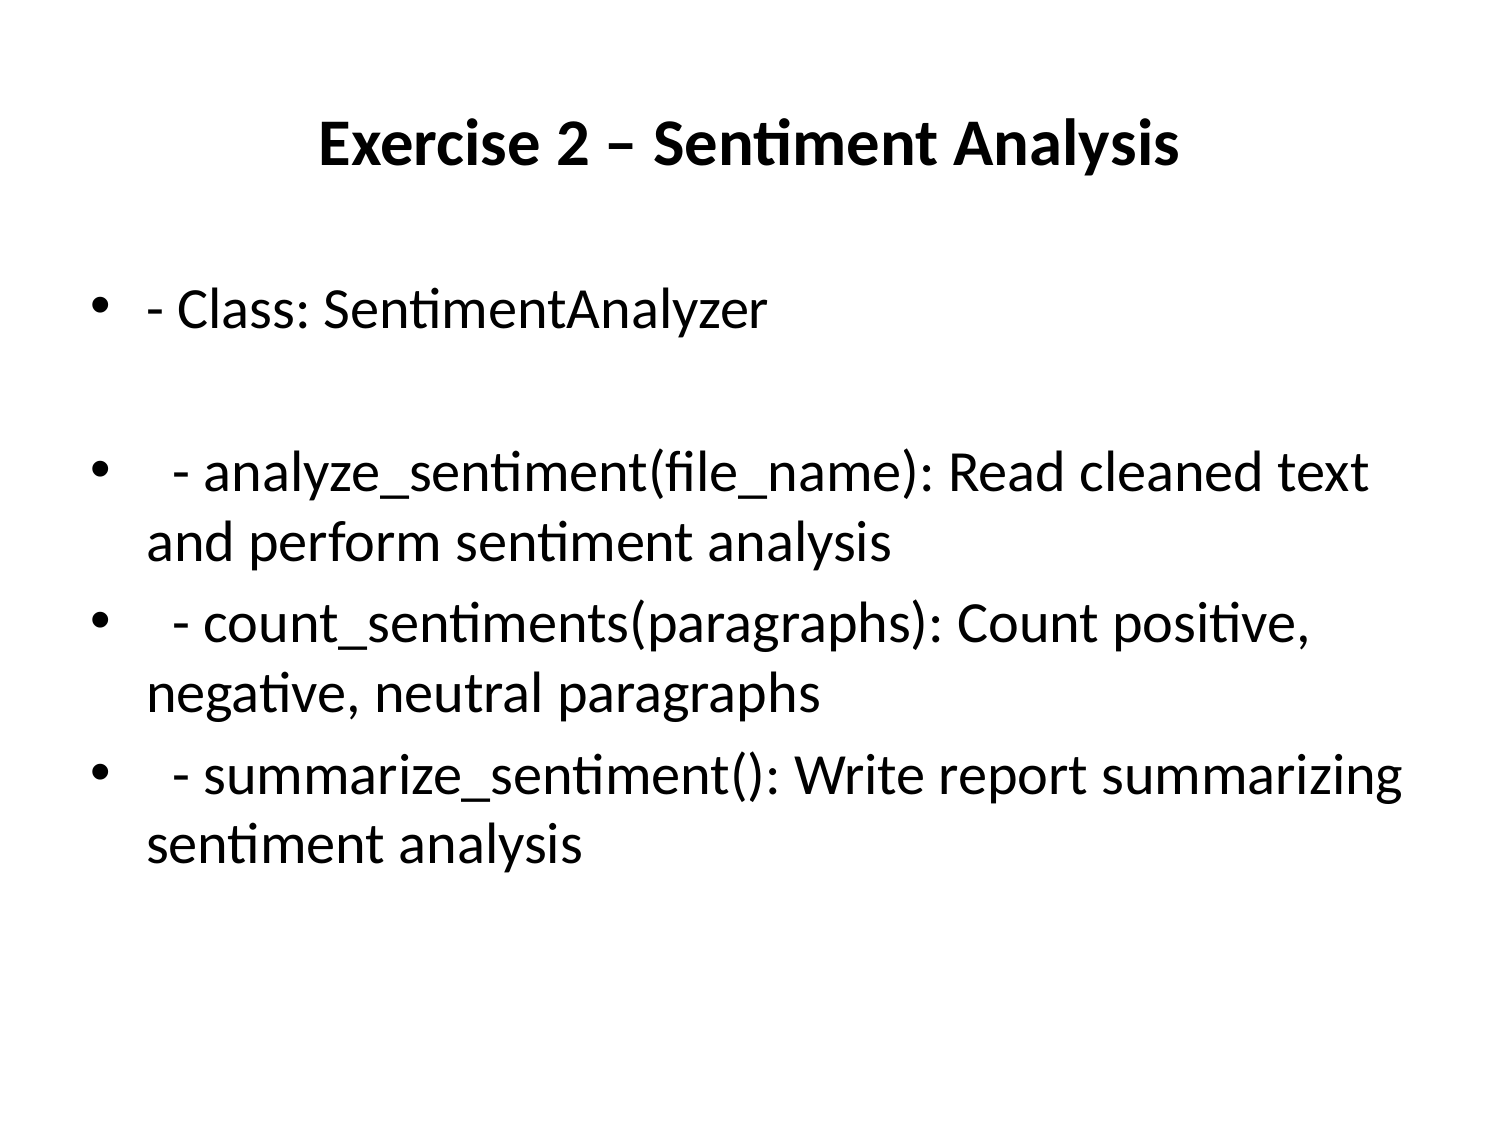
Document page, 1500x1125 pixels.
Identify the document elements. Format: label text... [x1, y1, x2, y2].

list - Class: SentimentAnalyzer - analyze_sentiment(file_name): Read cleaned text and perform sentiment analysis - count_sentiments(paragraphs): Count positive, negative, neutral paragraphs - summarize_sentiment(): Write report summarizing sentiment analysis [75, 262, 1425, 942]
title Exercise 2 – Sentiment Analysis [75, 45, 1425, 233]
